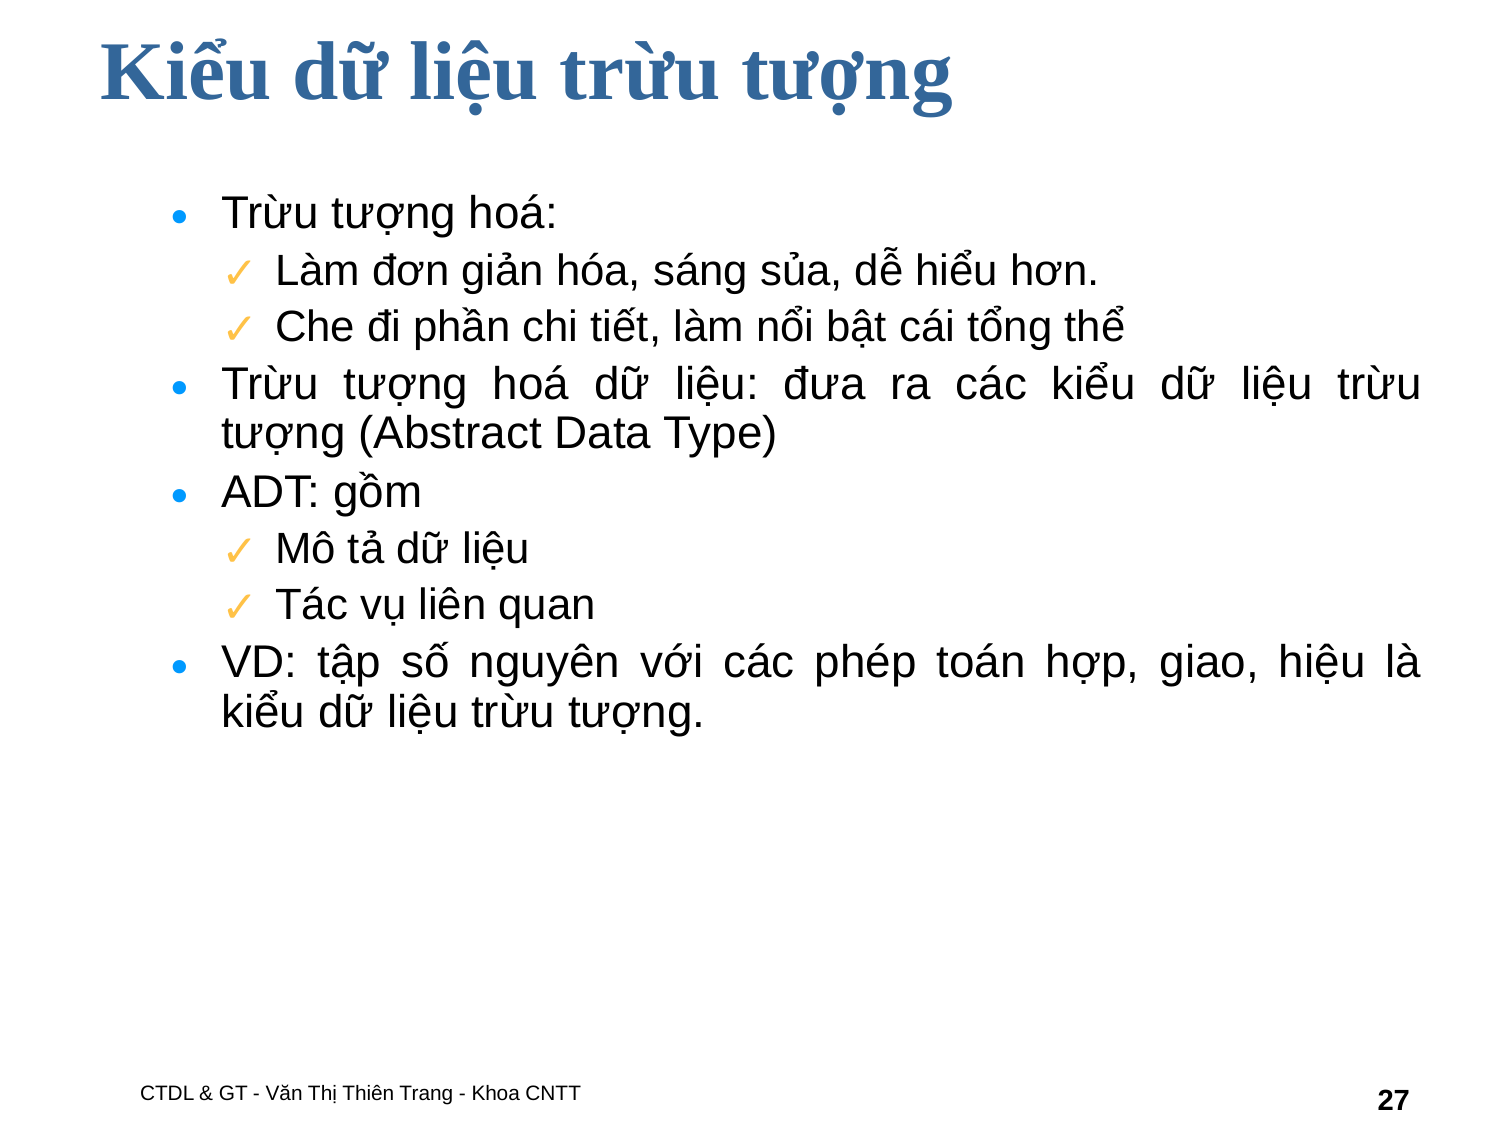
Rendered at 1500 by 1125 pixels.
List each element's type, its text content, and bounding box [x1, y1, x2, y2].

slide_number CTDL & GT - Văn Thị Thiên Trang - Khoa CNTT [125, 1037, 1038, 1113]
list Trừu tượng hoá: Làm đơn giản hóa, sáng sủa, dễ hiểu hơn. Che đi phần chi tiết, làm nổi bật cái tổng thể Trừu tượng hoá dữ liệu: đưa ra các kiểu dữ liệu trừu tượng (Abstract Data Type) ADT: gồm Mô tả dữ liệu Tác vụ liên quan VD: tập số nguyên với các phép toán hợp, giao, hiệu là kiểu dữ liệu trừu tượng. [150, 181, 1438, 1038]
title Kiểu dữ liệu trừu tượng [85, 9, 1436, 139]
slide_number ‹#› [1074, 1049, 1425, 1125]
